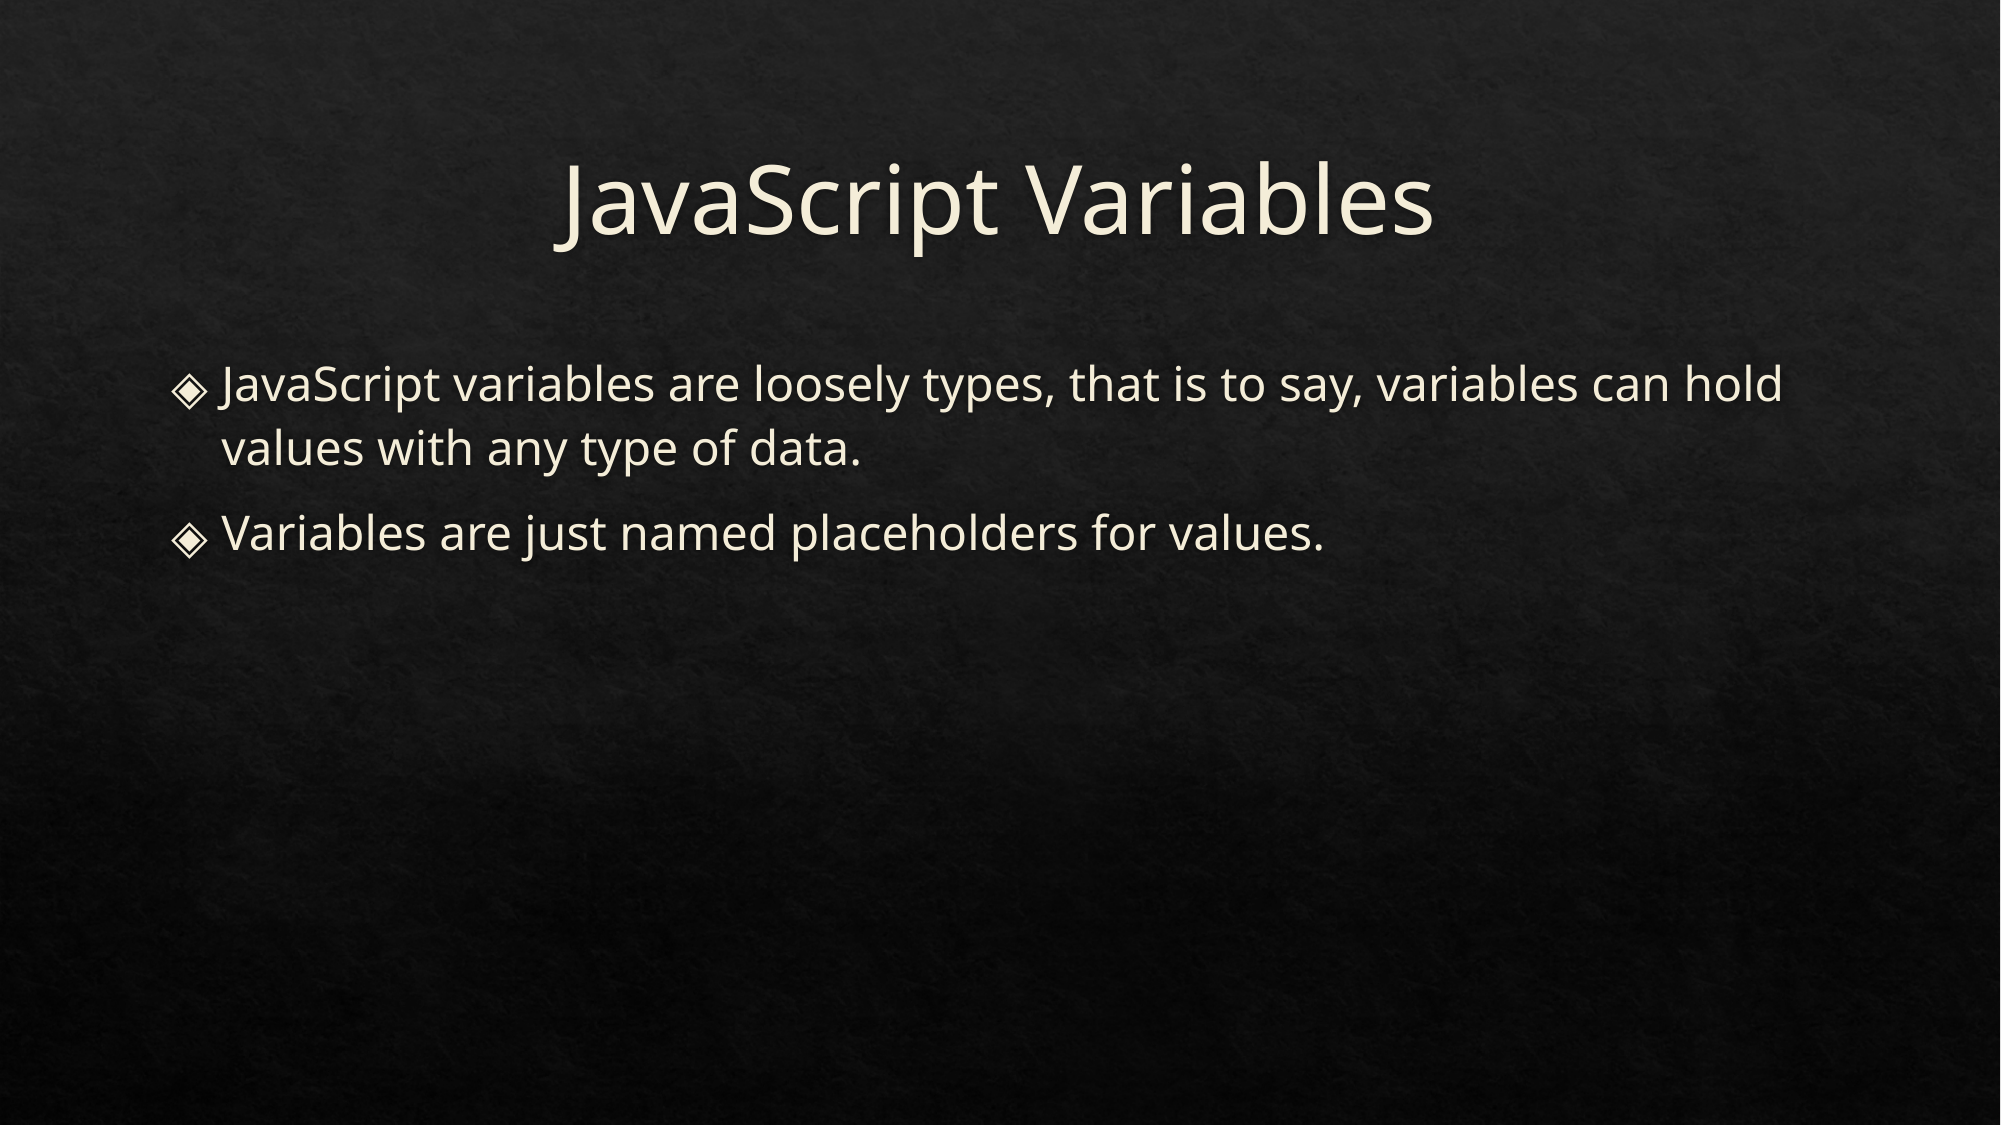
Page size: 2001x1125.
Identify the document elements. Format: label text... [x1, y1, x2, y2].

picture [0, 0, 2001, 1125]
list JavaScript variables are loosely types, that is to say, variables can hold values with any type of data. Variables are just named placeholders for values. [149, 340, 1849, 950]
title JavaScript Variables [149, 99, 1849, 307]
